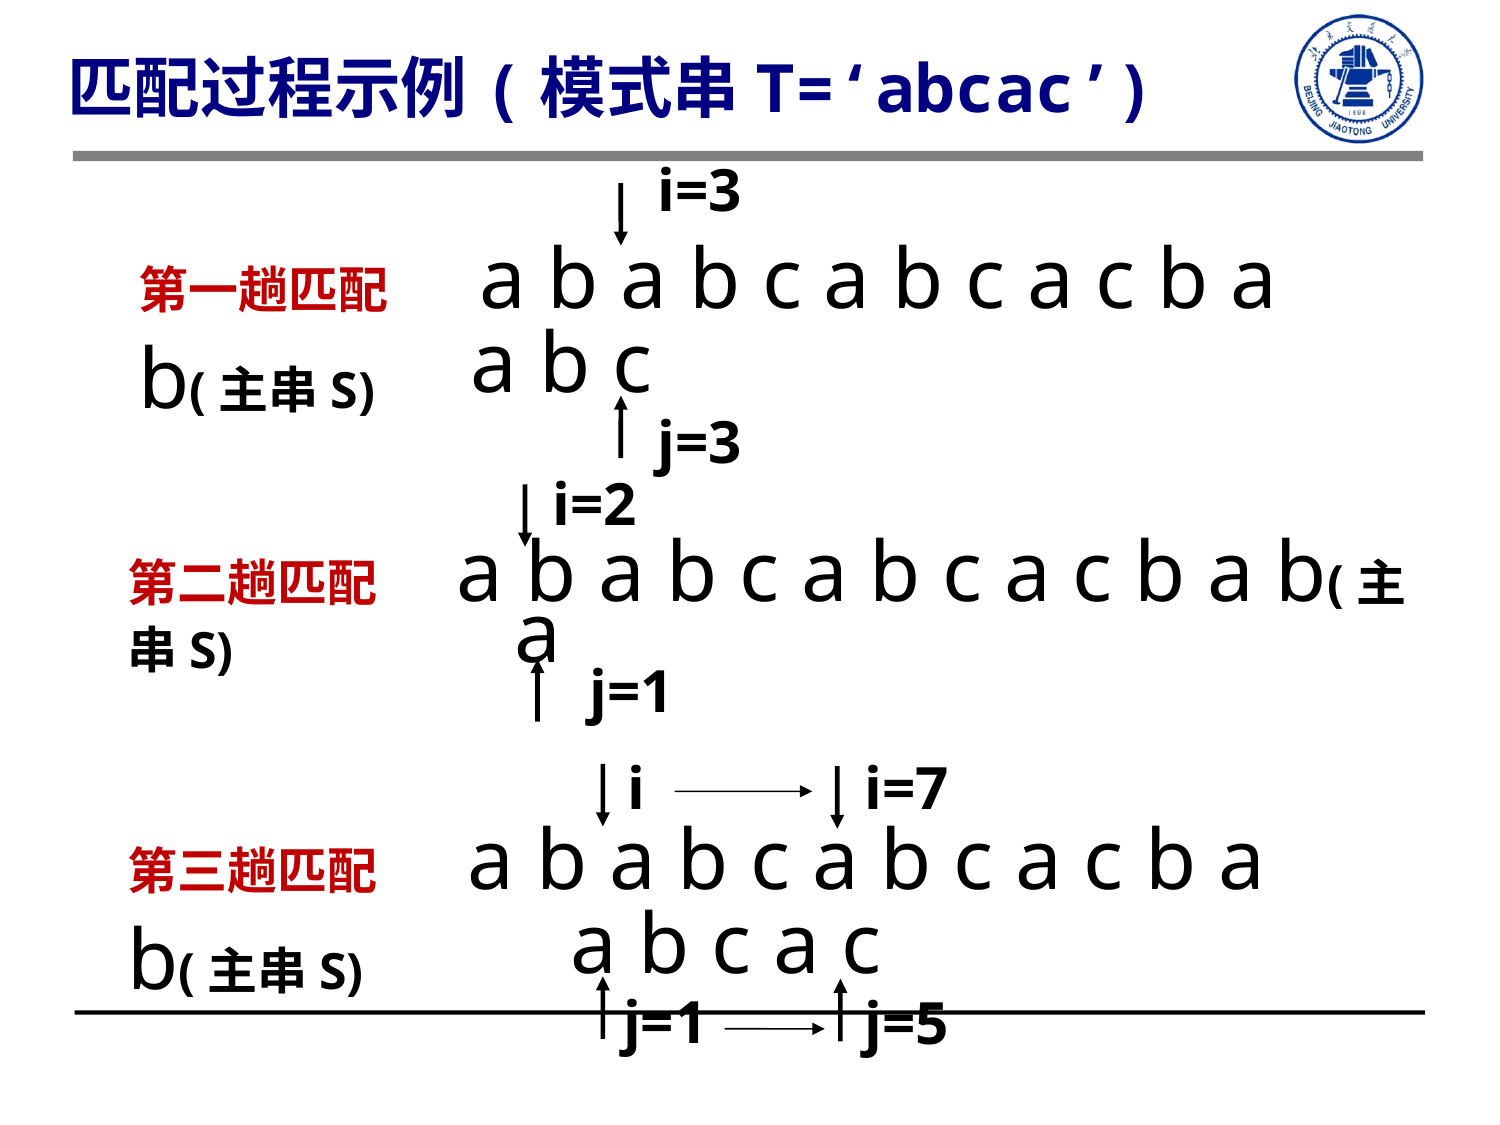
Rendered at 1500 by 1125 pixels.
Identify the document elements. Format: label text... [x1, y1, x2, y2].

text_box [111, 743, 1426, 1067]
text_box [123, 145, 1399, 407]
text_box 匹配过程示例(模式串T=‘abcac’) [52, 28, 1500, 140]
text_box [112, 408, 1426, 733]
picture [1294, 140, 1424, 144]
picture [1294, 14, 1424, 28]
